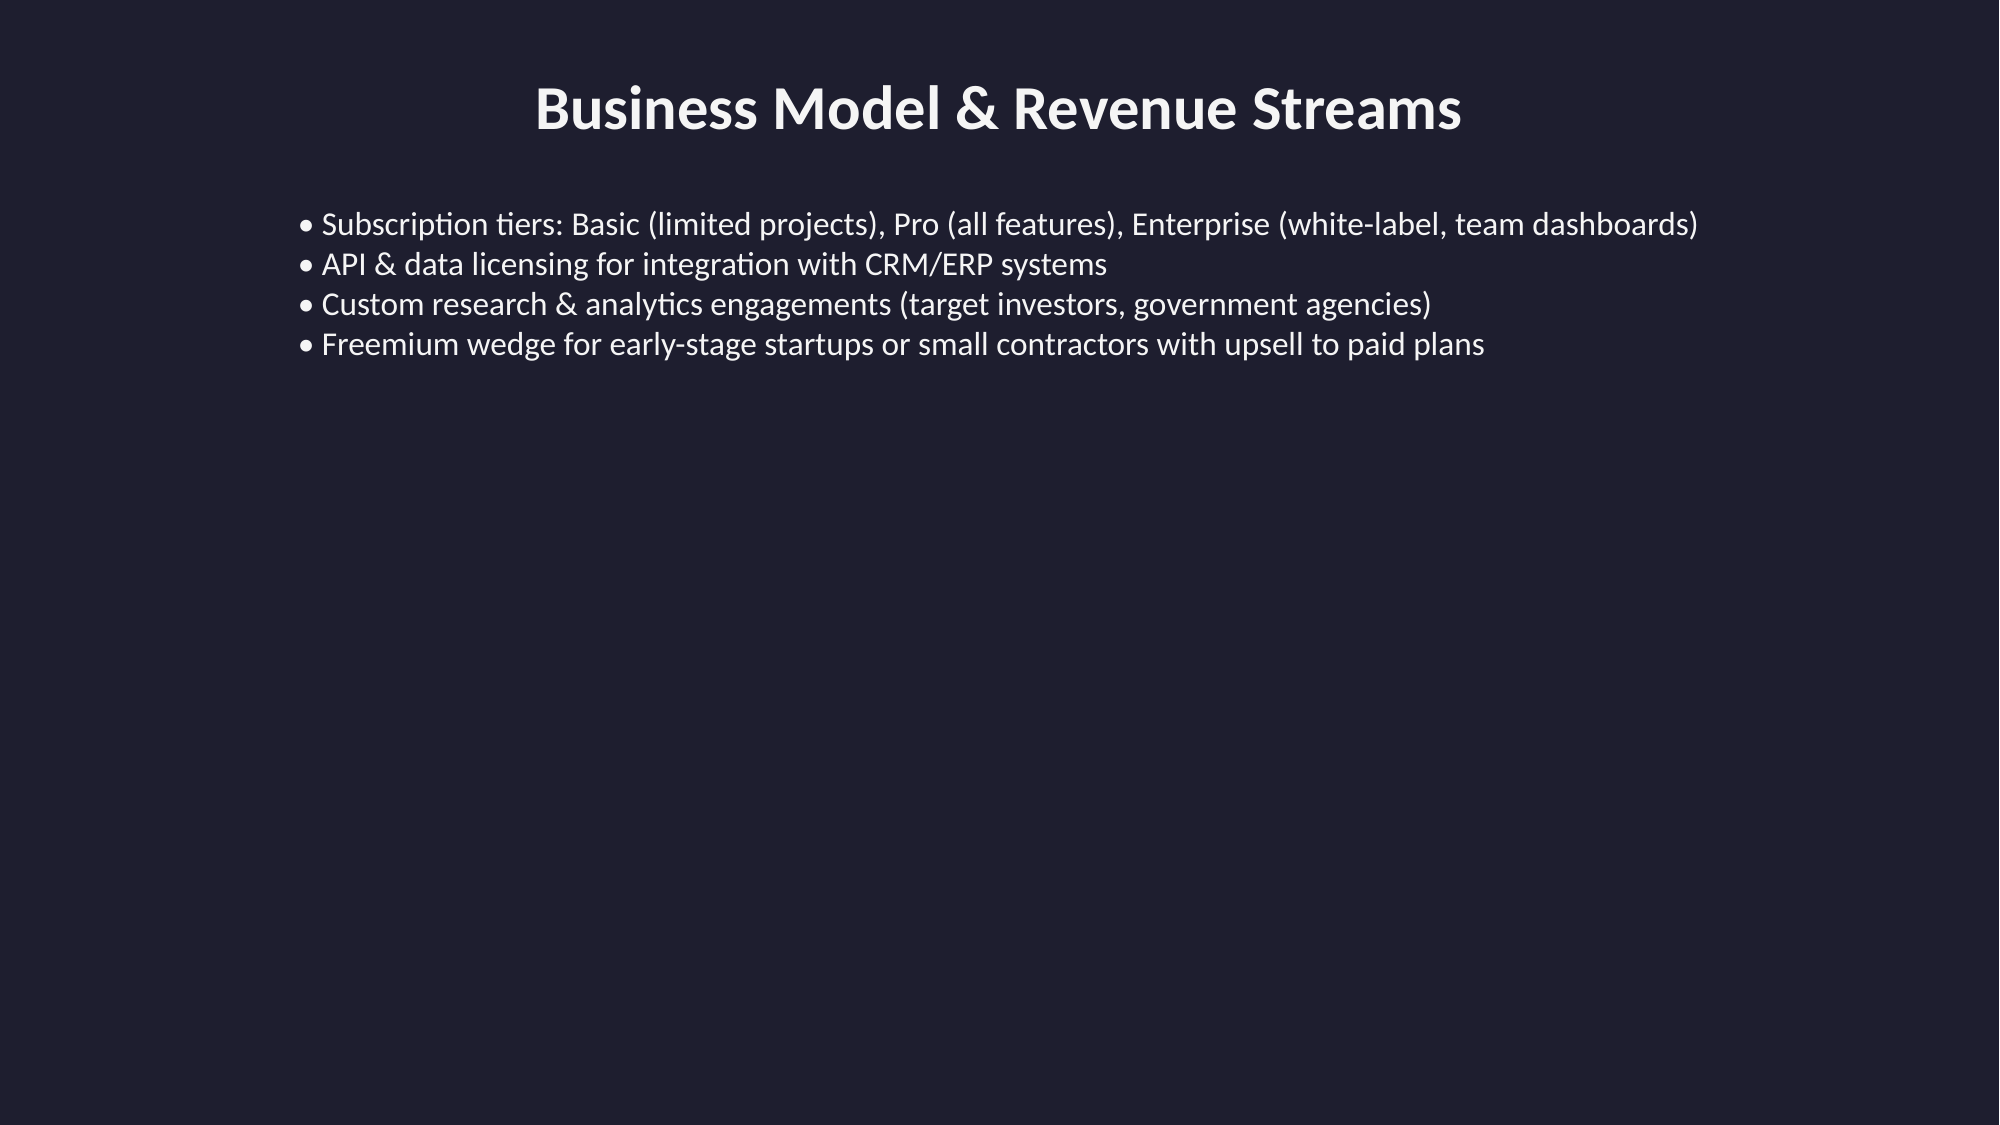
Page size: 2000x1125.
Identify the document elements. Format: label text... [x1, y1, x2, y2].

text_box Business Model & Revenue Streams [520, 60, 1479, 150]
text_box • Subscription tiers: Basic (limited projects), Pro (all features), Enterprise (white-label, team dashboards) • API & data licensing for integration with CRM/ERP systems • Custom research & analytics engagements (target investors, government agencies) • Freemium wedge for early-stage startups or small contractors with upsell to paid plans [283, 194, 1717, 370]
